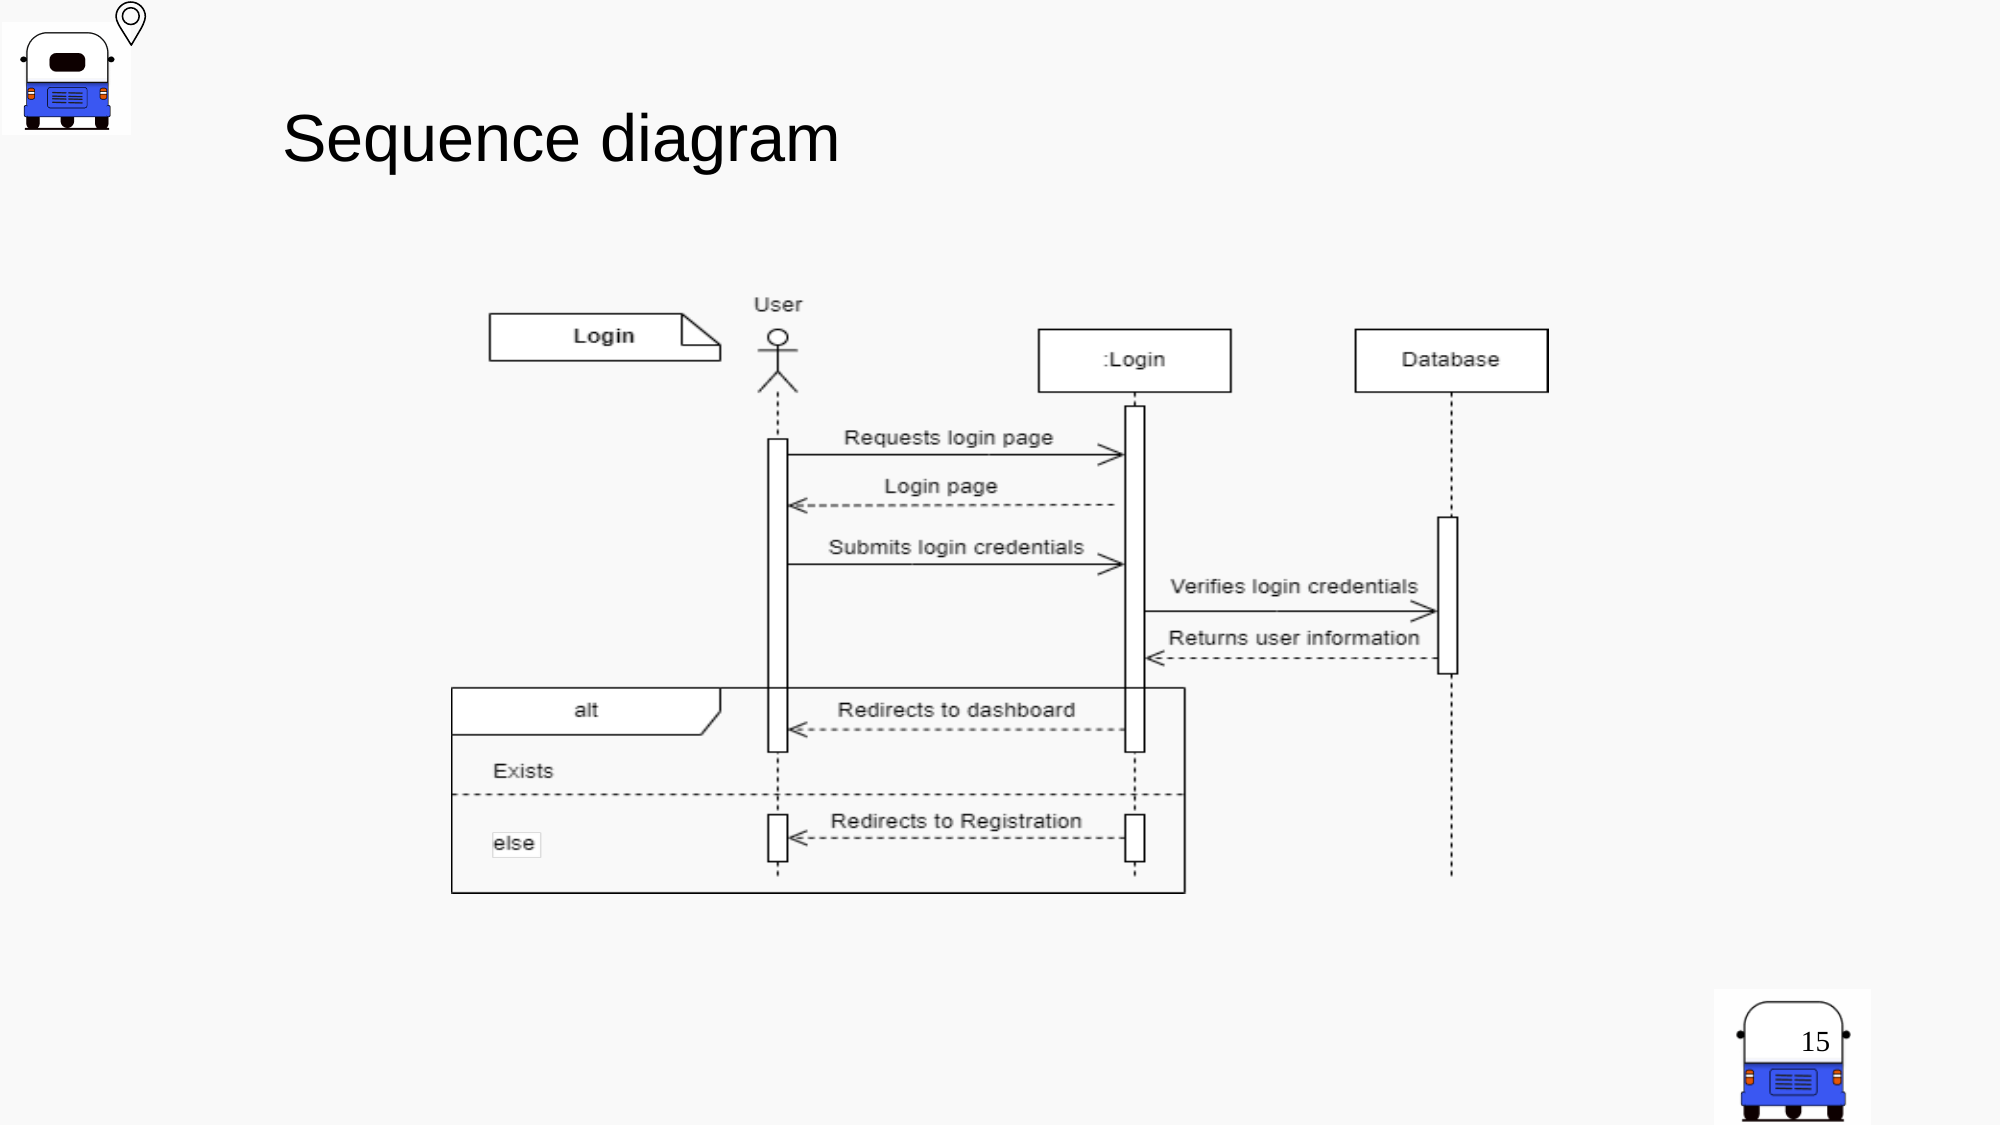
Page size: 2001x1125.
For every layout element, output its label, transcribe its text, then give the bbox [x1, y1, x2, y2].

title Sequence diagram [267, 57, 1863, 223]
picture [1714, 989, 1871, 1125]
picture [1, 22, 131, 135]
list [451, 282, 1549, 894]
slide_number 15 [1752, 1002, 1846, 1077]
picture [119, 22, 131, 41]
